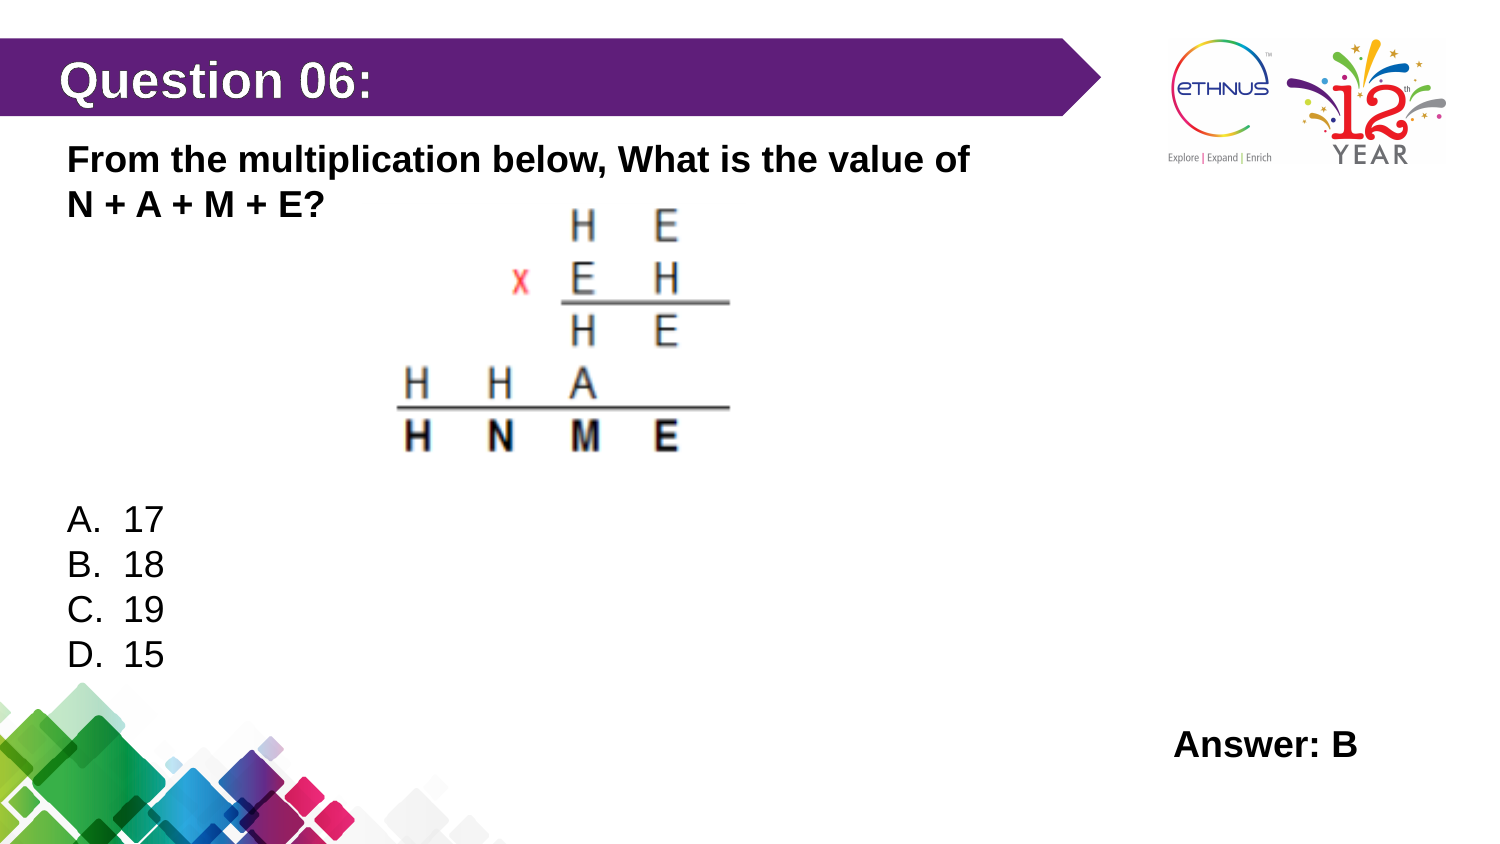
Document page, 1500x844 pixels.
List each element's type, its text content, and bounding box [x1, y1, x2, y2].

picture [0, 667, 732, 844]
text_box From the multiplication below, What is the value of N + A + M + E? 17 18 19 15 Answer: B [52, 127, 1446, 773]
picture [1167, 38, 1447, 165]
picture [362, 201, 747, 465]
text_box Question 06: [0, 38, 1102, 117]
